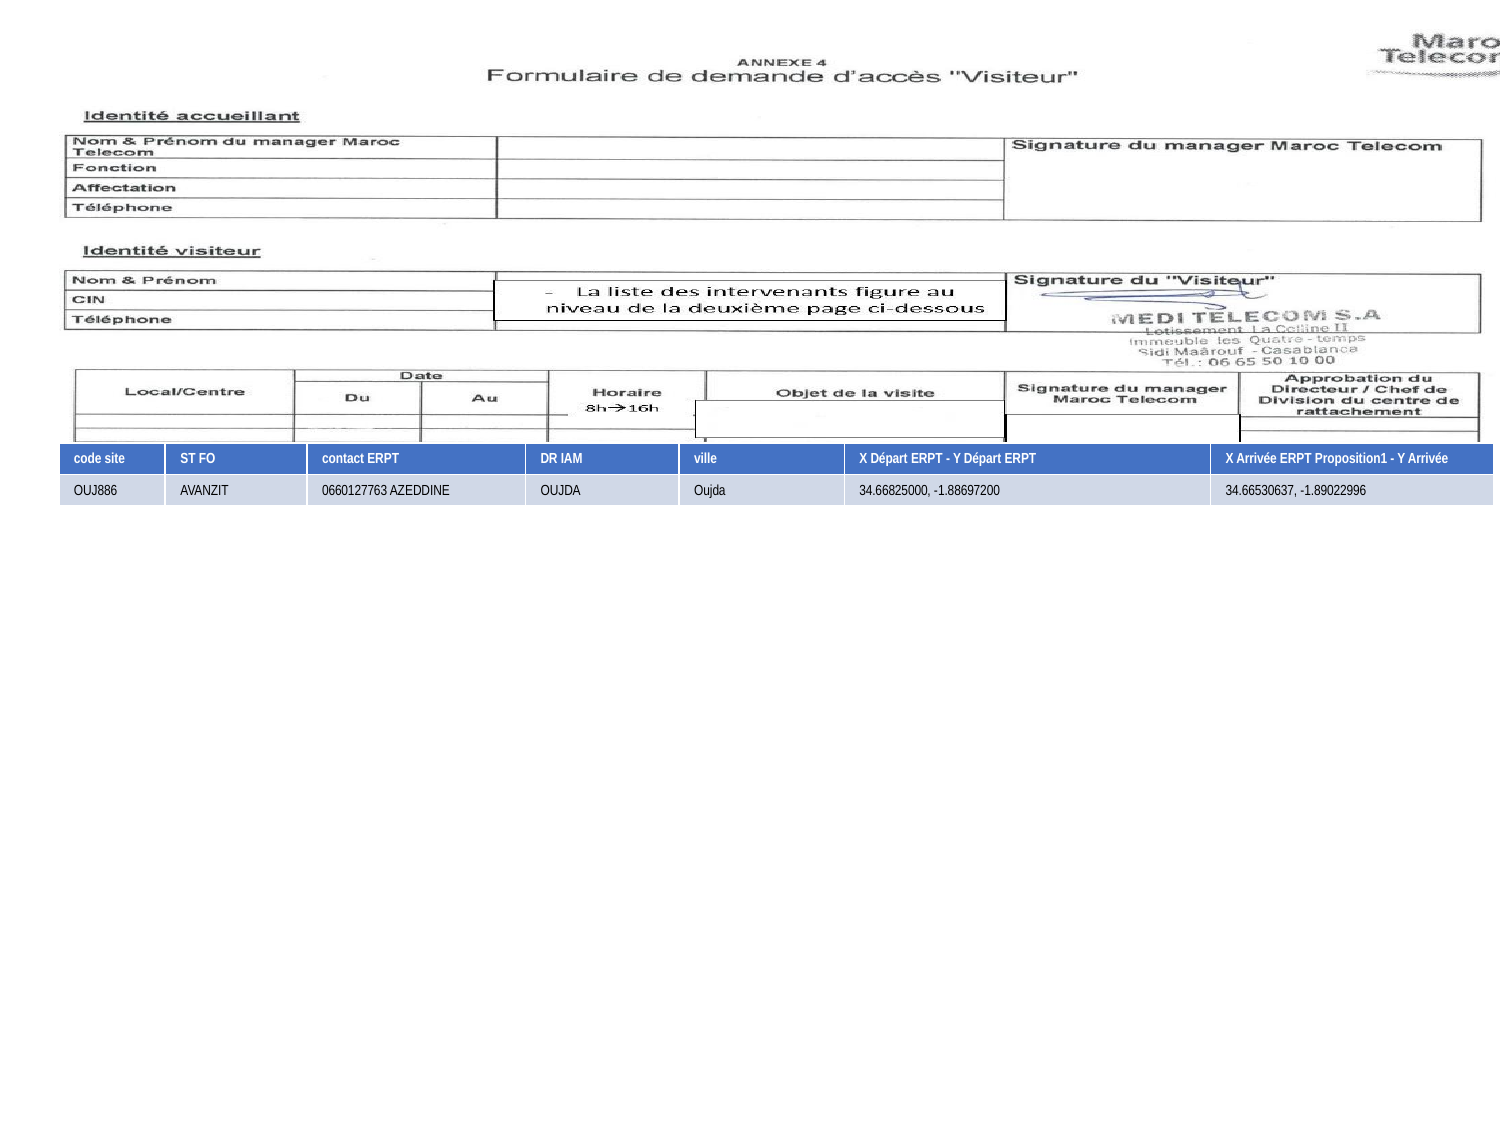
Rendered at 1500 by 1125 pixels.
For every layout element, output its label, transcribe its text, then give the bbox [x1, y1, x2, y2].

table_header X Arrivée ERPT Proposition1 - Y Arrivée [1211, 452, 1493, 474]
table_cell OUJ886 [60, 475, 164, 505]
table_header code site [60, 452, 164, 474]
table_header ville [680, 452, 844, 474]
table_cell OUJDA [526, 475, 678, 505]
table_header ST FO [166, 452, 306, 474]
table_cell Oujda [680, 475, 844, 505]
table_cell 34.66530637, -1.89022996 [1211, 475, 1493, 505]
table_cell 0660127763 AZEDDINE [308, 475, 525, 505]
picture [58, 29, 1500, 444]
table_cell AVANZIT [166, 475, 306, 505]
table_cell 34.66825000, -1.88697200 [845, 475, 1210, 505]
table_header contact ERPT [308, 452, 525, 474]
table_header DR IAM [526, 452, 678, 474]
table_header X Départ ERPT - Y Départ ERPT [845, 452, 1210, 474]
